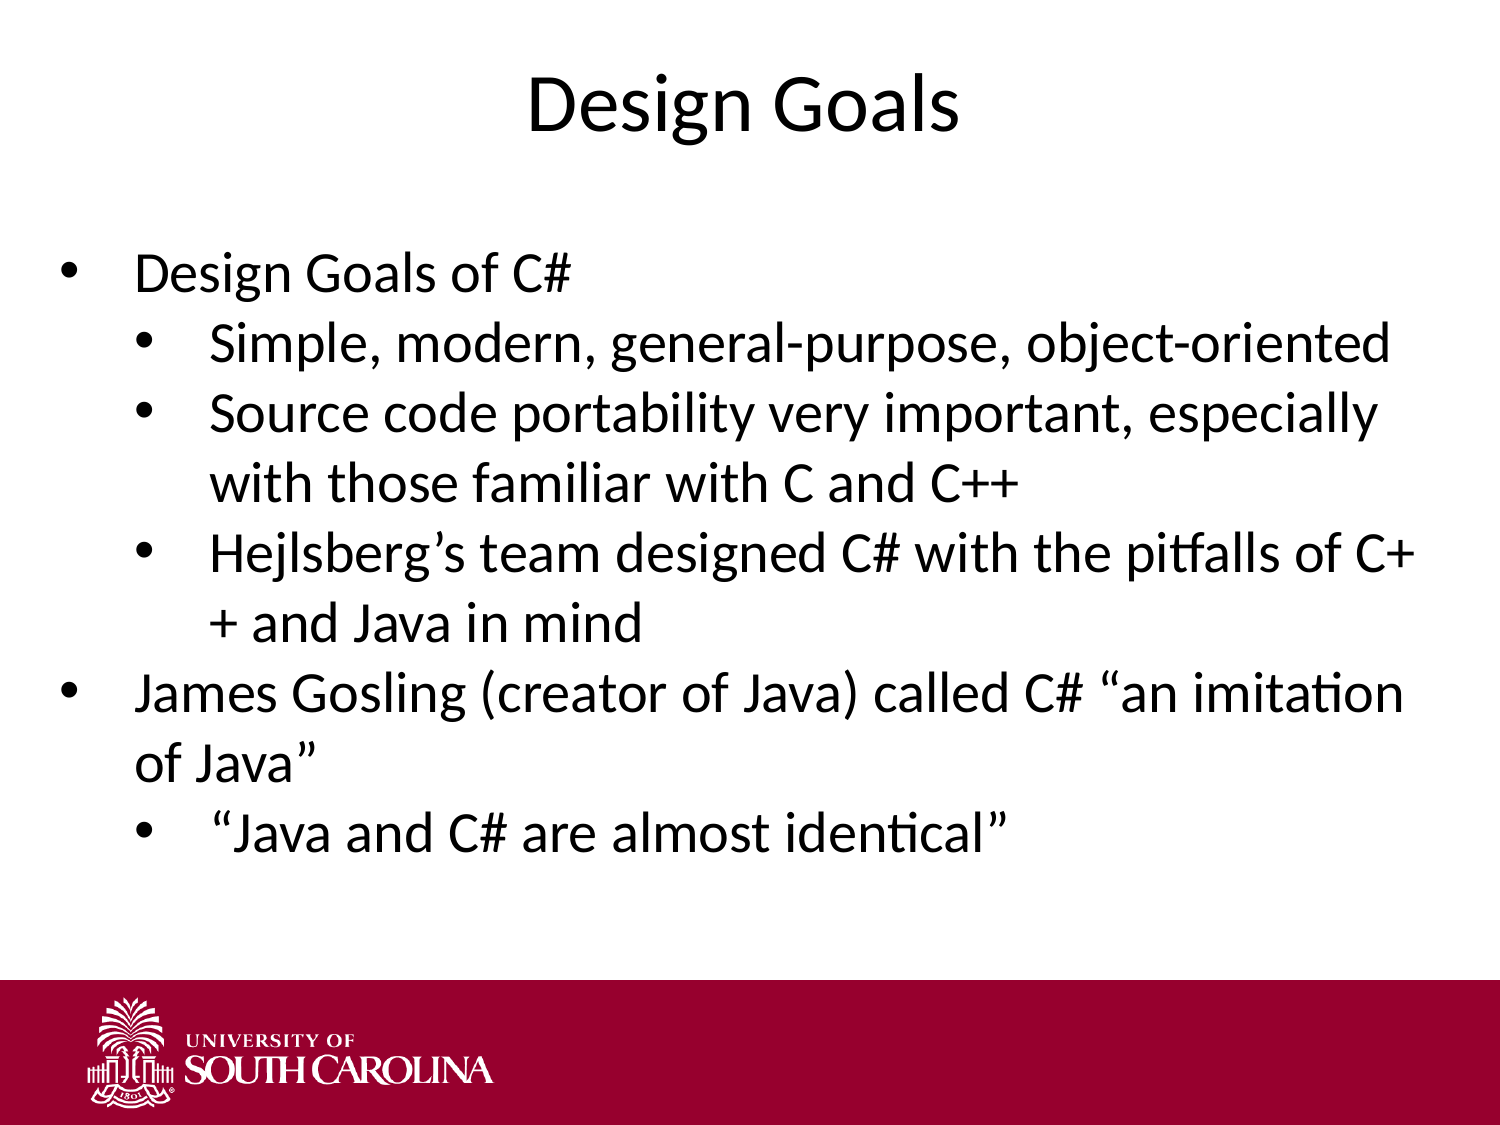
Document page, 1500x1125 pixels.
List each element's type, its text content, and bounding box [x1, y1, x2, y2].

text_box Design Goals [512, 41, 988, 156]
text_box Design Goals of C# Simple, modern, general-purpose, object-oriented Source code portability very important, especially with those familiar with C and C++ Hejlsberg’s team designed C# with the pitfalls of C++ and Java in mind James Gosling (creator of Java) called C# “an imitation of Java” “Java and C# are almost identical” [44, 157, 1444, 872]
picture [0, 980, 1500, 1125]
